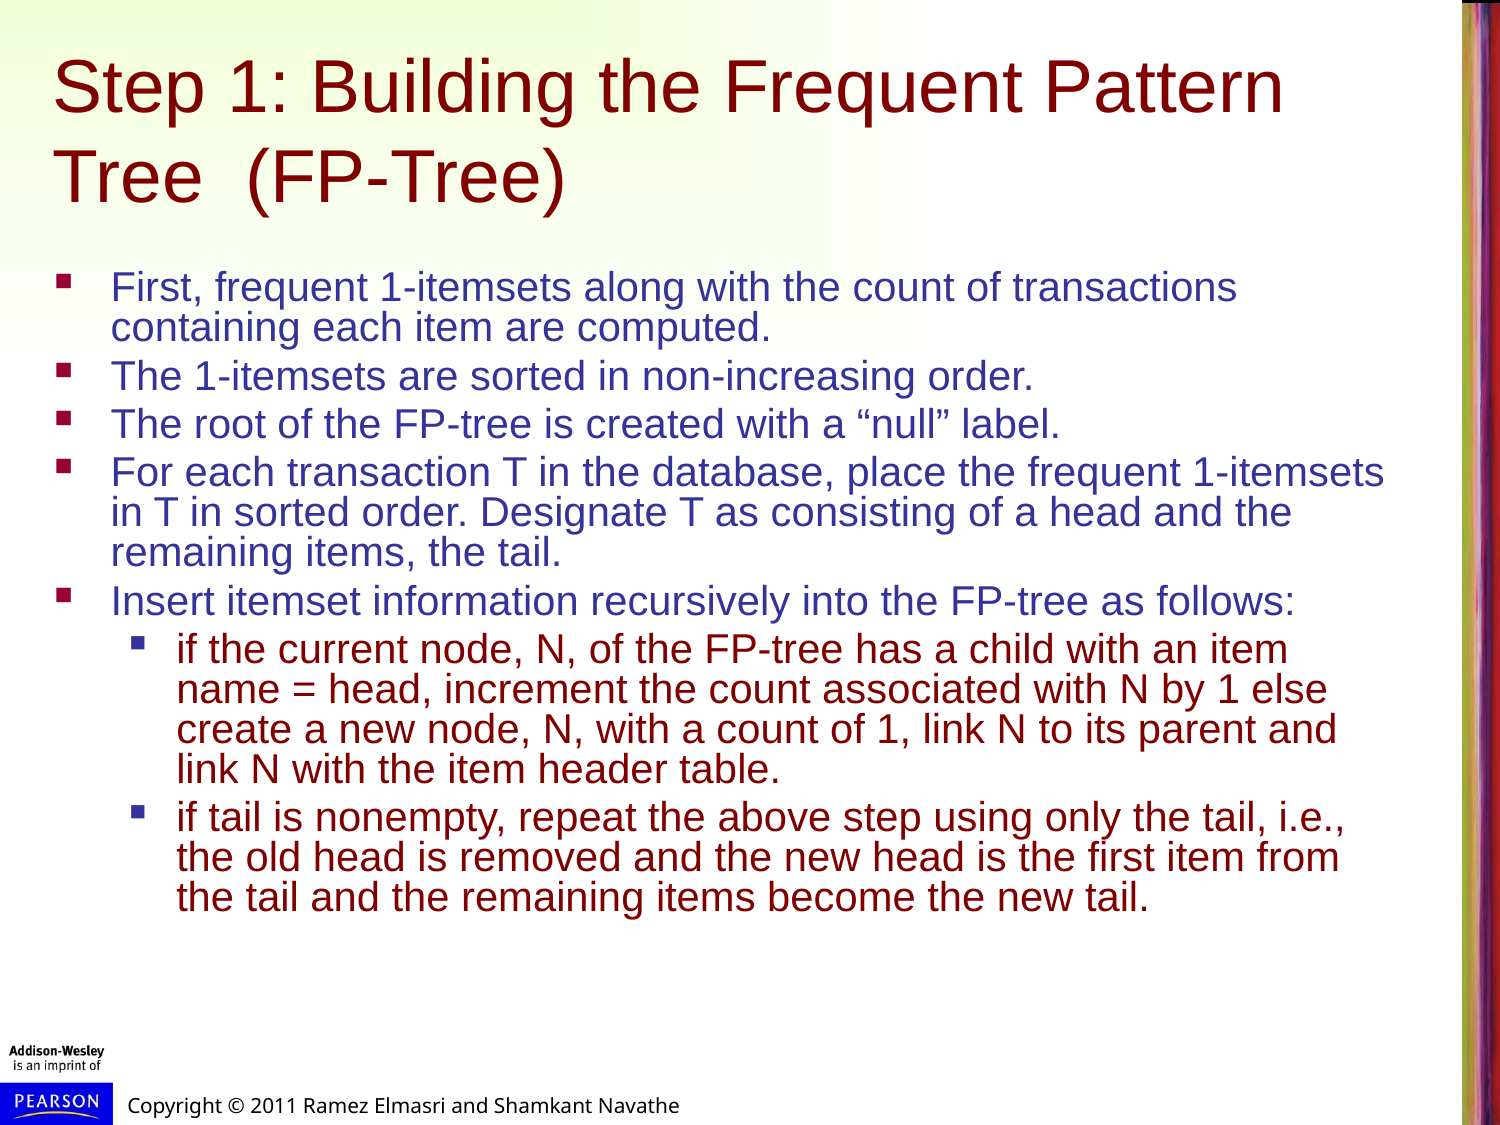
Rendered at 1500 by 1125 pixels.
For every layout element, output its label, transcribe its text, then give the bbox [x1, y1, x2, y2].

list First, frequent 1-itemsets along with the count of transactions containing each item are computed. The 1-itemsets are sorted in non-increasing order. The root of the FP-tree is created with a “null” label. For each transaction T in the database, place the frequent 1-itemsets in T in sorted order. Designate T as consisting of a head and the remaining items, the tail. Insert itemset information recursively into the FP-tree as follows: if the current node, N, of the FP-tree has a child with an item name = head, increment the count associated with N by 1 else create a new node, N, with a count of 1, link N to its parent and link N with the item header table. if tail is nonempty, repeat the above step using only the tail, i.e., the old head is removed and the new head is the first item from the tail and the remaining items become the new tail. [39, 262, 1400, 1013]
picture [0, 1040, 113, 1125]
picture [1462, 0, 1500, 1125]
title Step 1: Building the Frequent Pattern Tree (FP-Tree) [37, 49, 1450, 225]
